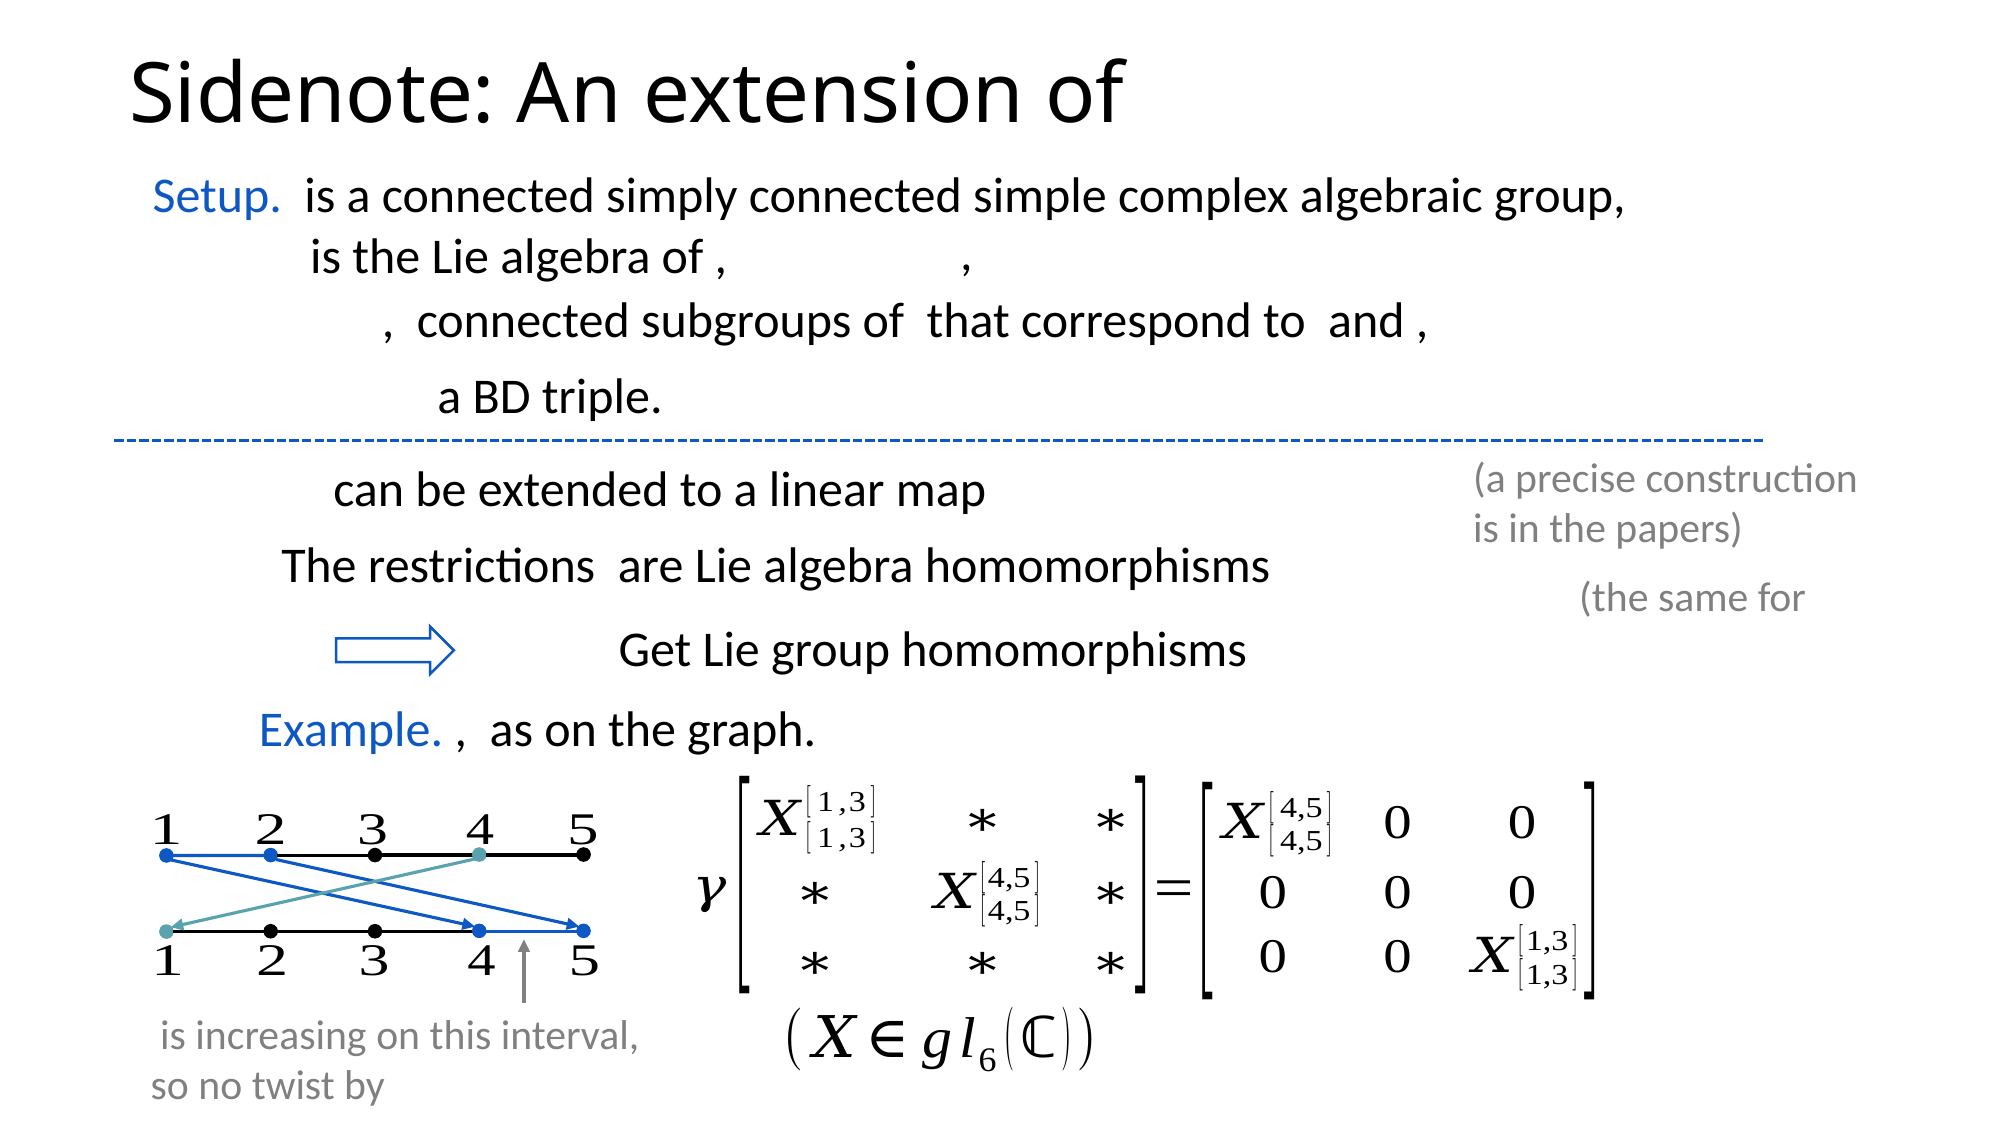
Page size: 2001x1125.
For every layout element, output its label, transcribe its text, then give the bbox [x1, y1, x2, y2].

text_box [335, 624, 456, 677]
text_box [135, 939, 676, 1117]
text_box (a precise construction is in the papers) [1458, 443, 1886, 559]
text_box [149, 804, 602, 939]
